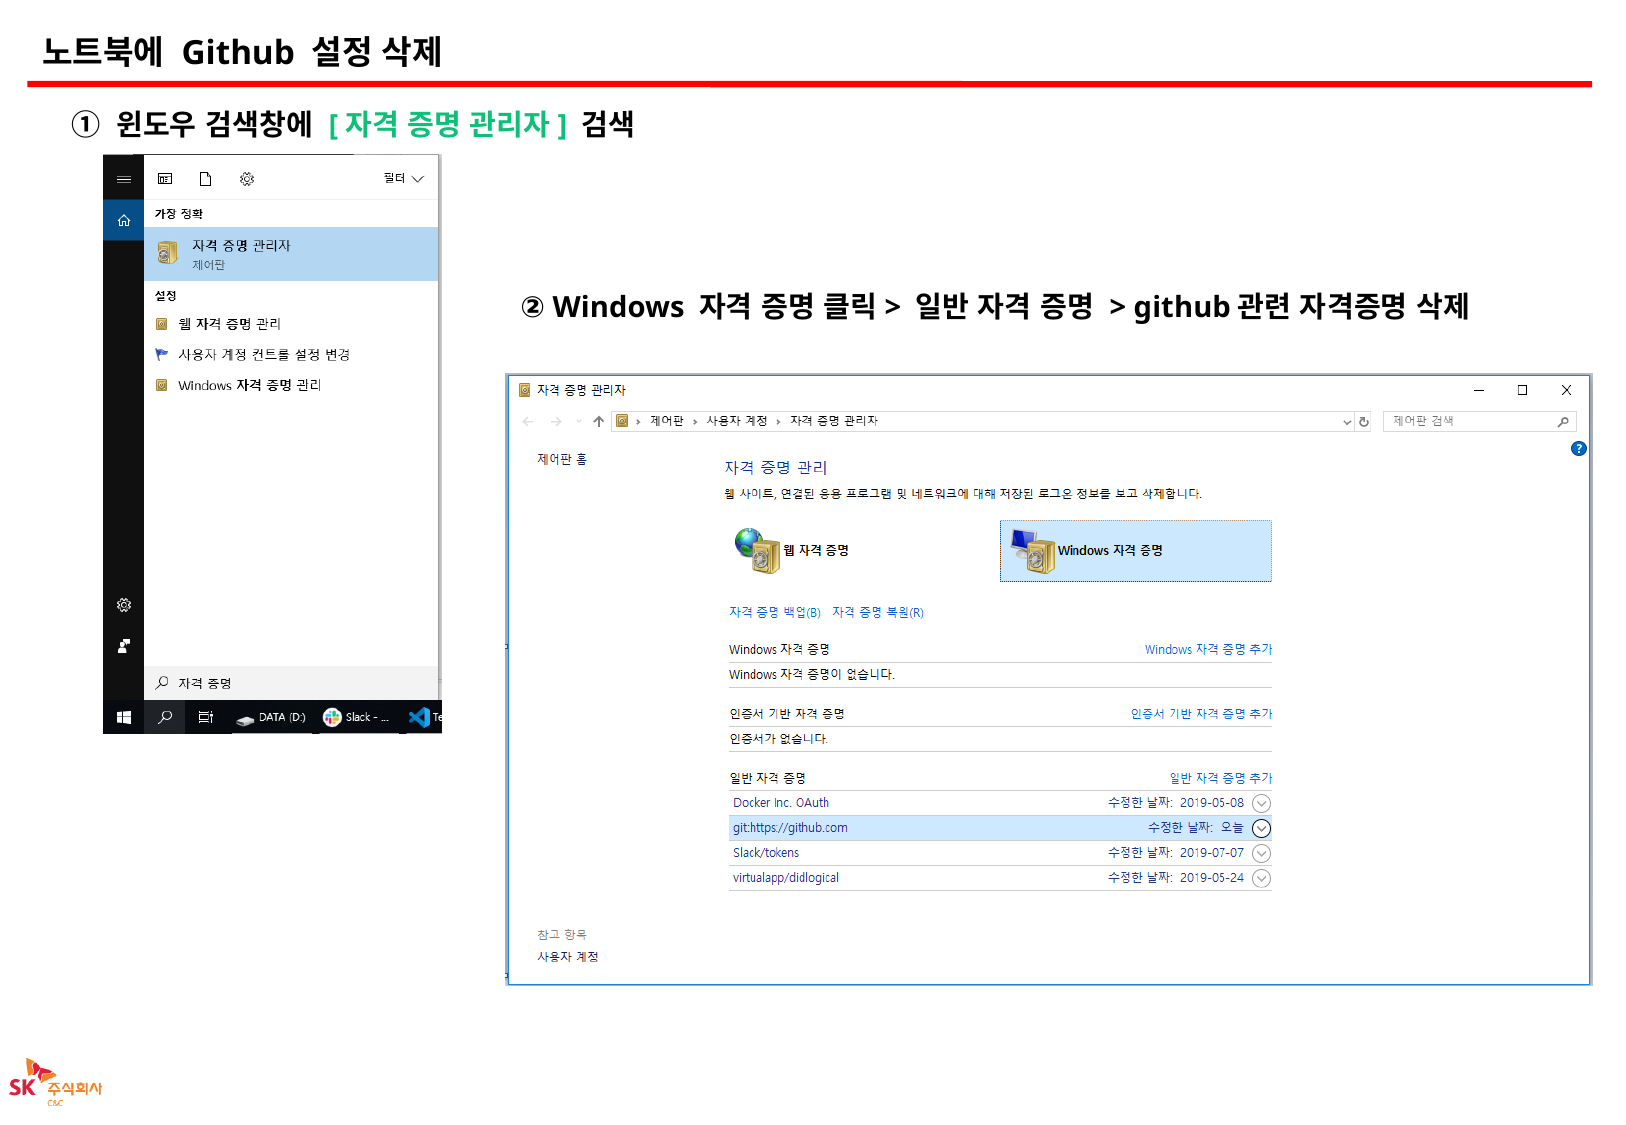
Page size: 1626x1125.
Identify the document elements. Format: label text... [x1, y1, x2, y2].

text_box ② Windows 자격 증명 클릭> 일반 자격 증명 > github관련 자격증명 삭제 [505, 281, 1614, 332]
title 노트북에 Github 설정 삭제 [27, 23, 1544, 79]
list ① 윈도우 검색창에 [자격 증명 관리자] 검색 [56, 99, 1165, 150]
picture [505, 373, 1593, 987]
picture [9, 1058, 102, 1106]
picture [103, 154, 442, 735]
